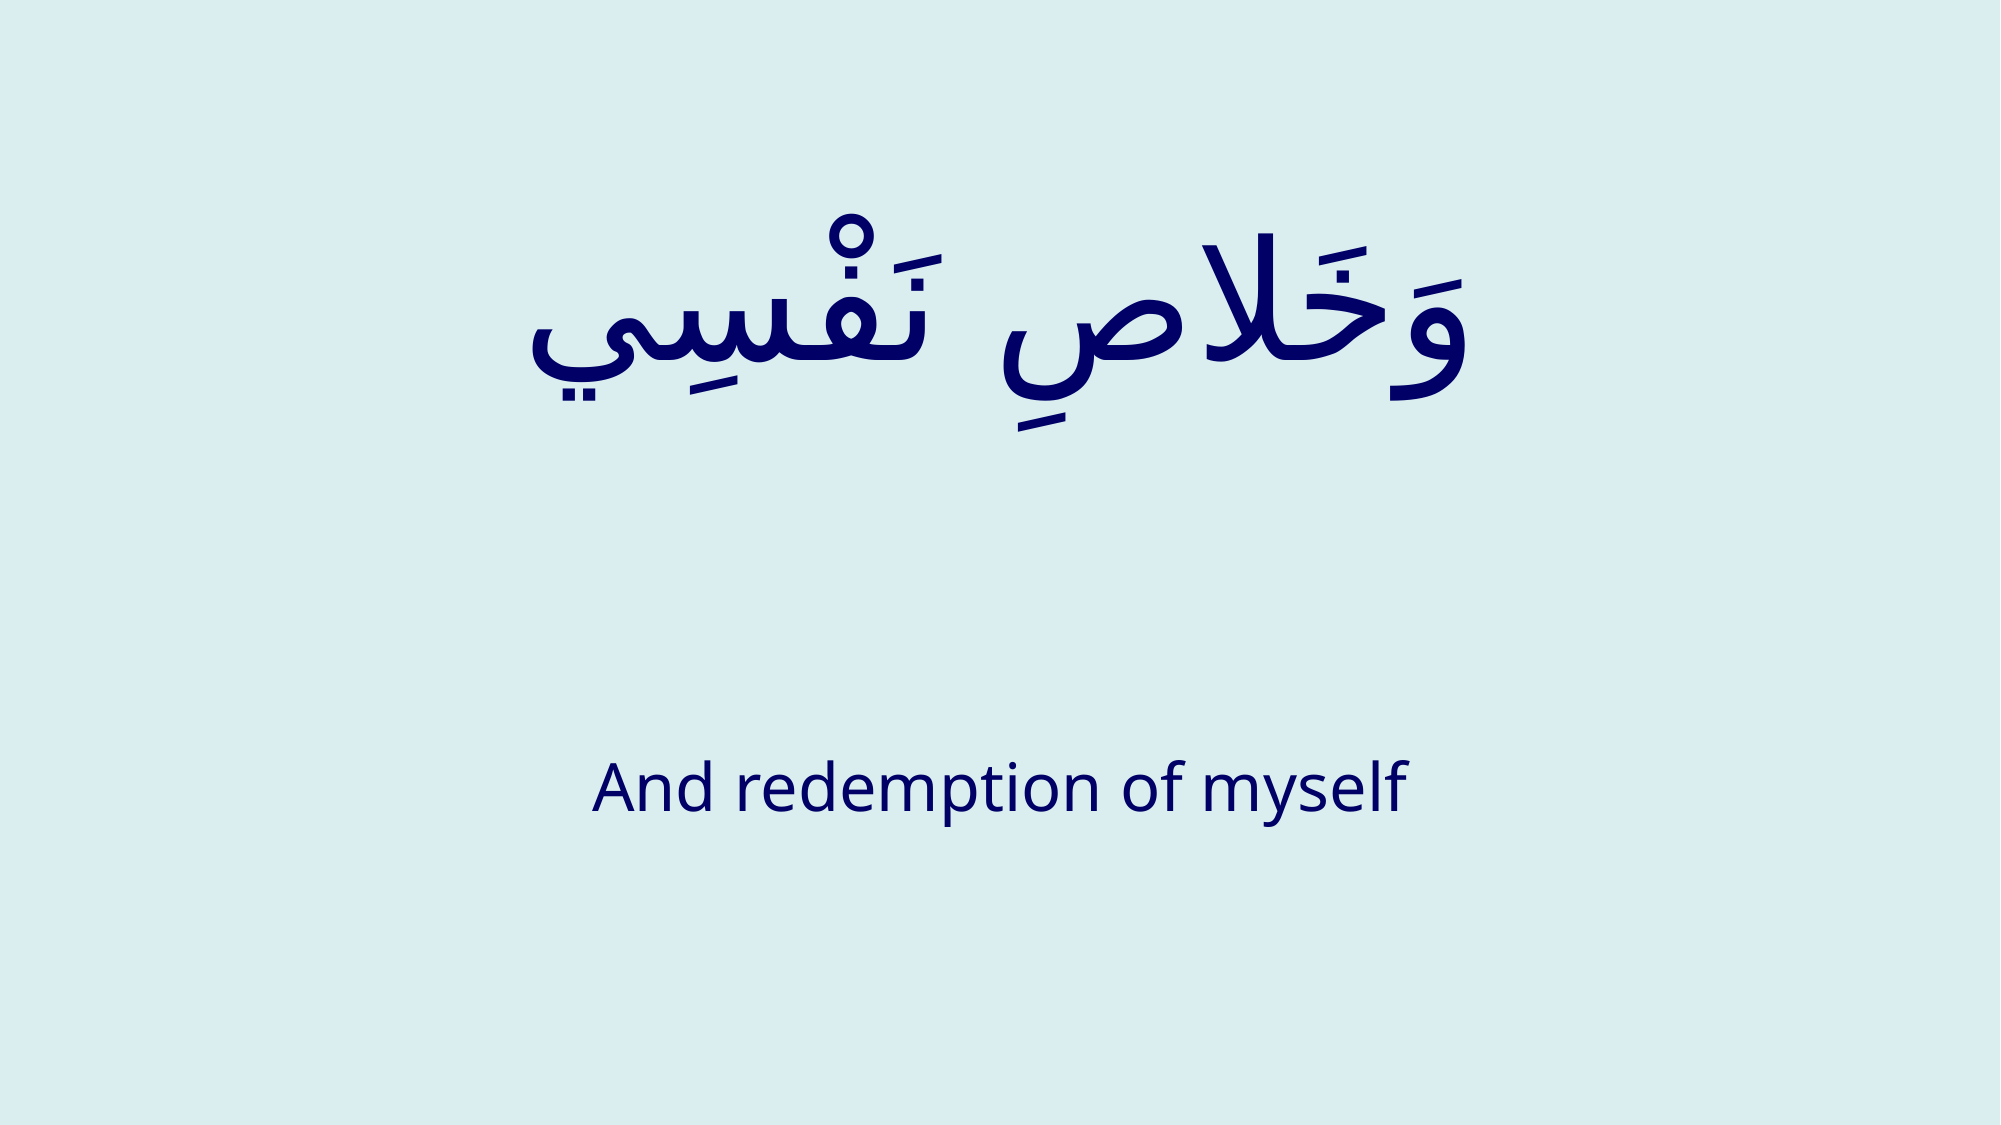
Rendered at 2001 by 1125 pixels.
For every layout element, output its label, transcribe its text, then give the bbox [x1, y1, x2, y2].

title وَخَلاصِ نَفْسِي [0, 200, 2000, 388]
list And redemption of myself [356, 737, 1644, 1050]
